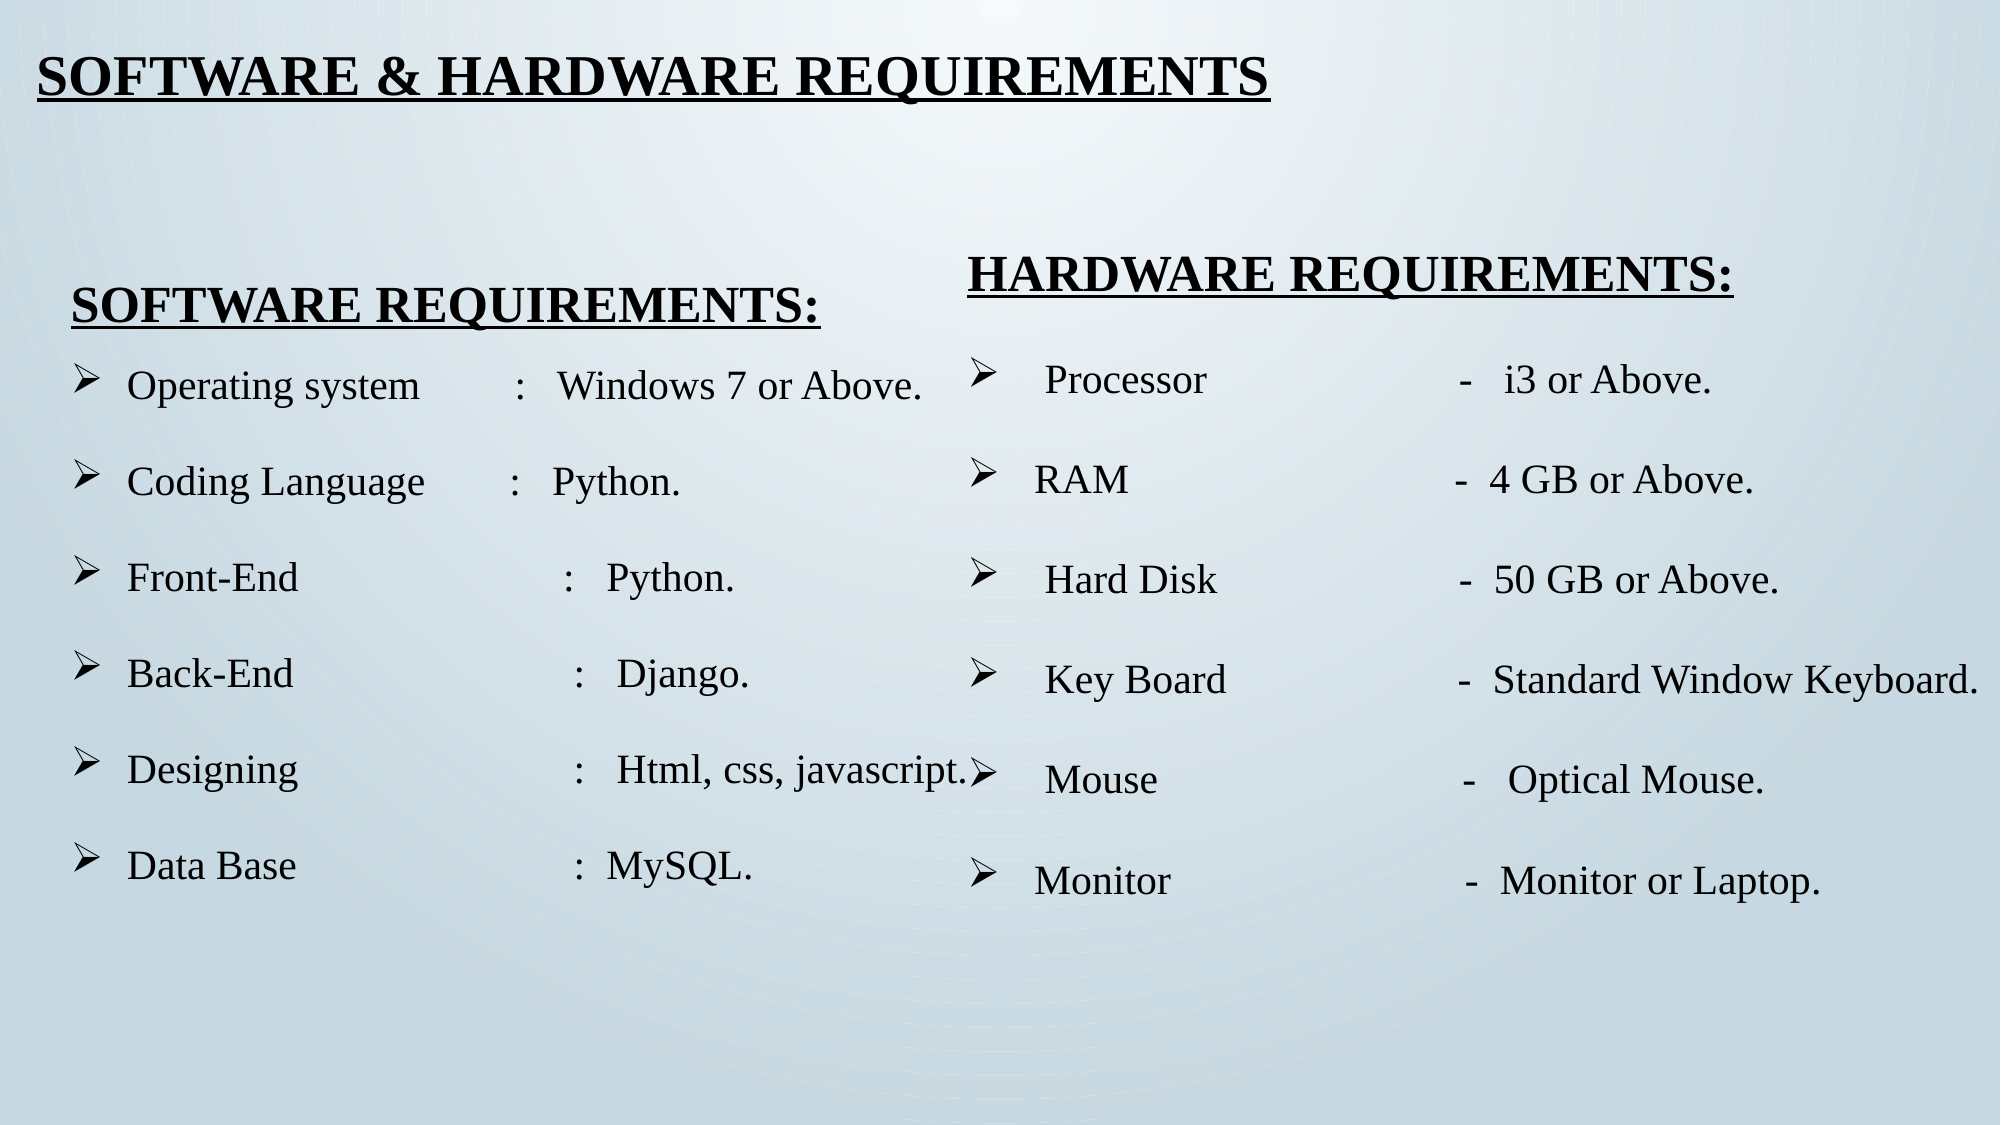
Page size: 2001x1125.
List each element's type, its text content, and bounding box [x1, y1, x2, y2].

text_box HARDWARE REQUIREMENTS: Processor - i3 or Above. RAM - 4 GB or Above. Hard Disk - 50 GB or Above. Key Board - Standard Window Keyboard. Mouse - Optical Mouse. Monitor - Monitor or Laptop. [952, 232, 2000, 1049]
text_box SOFTWARE REQUIREMENTS: Operating system : Windows 7 or Above. Coding Language : Python. Front-End : Python. Back-End : Django. Designing : Html, css, javascript. Data Base : MySQL. [55, 232, 952, 895]
title SOFTWARE & HARDWARE REQUIREMENTS [21, 37, 1495, 203]
